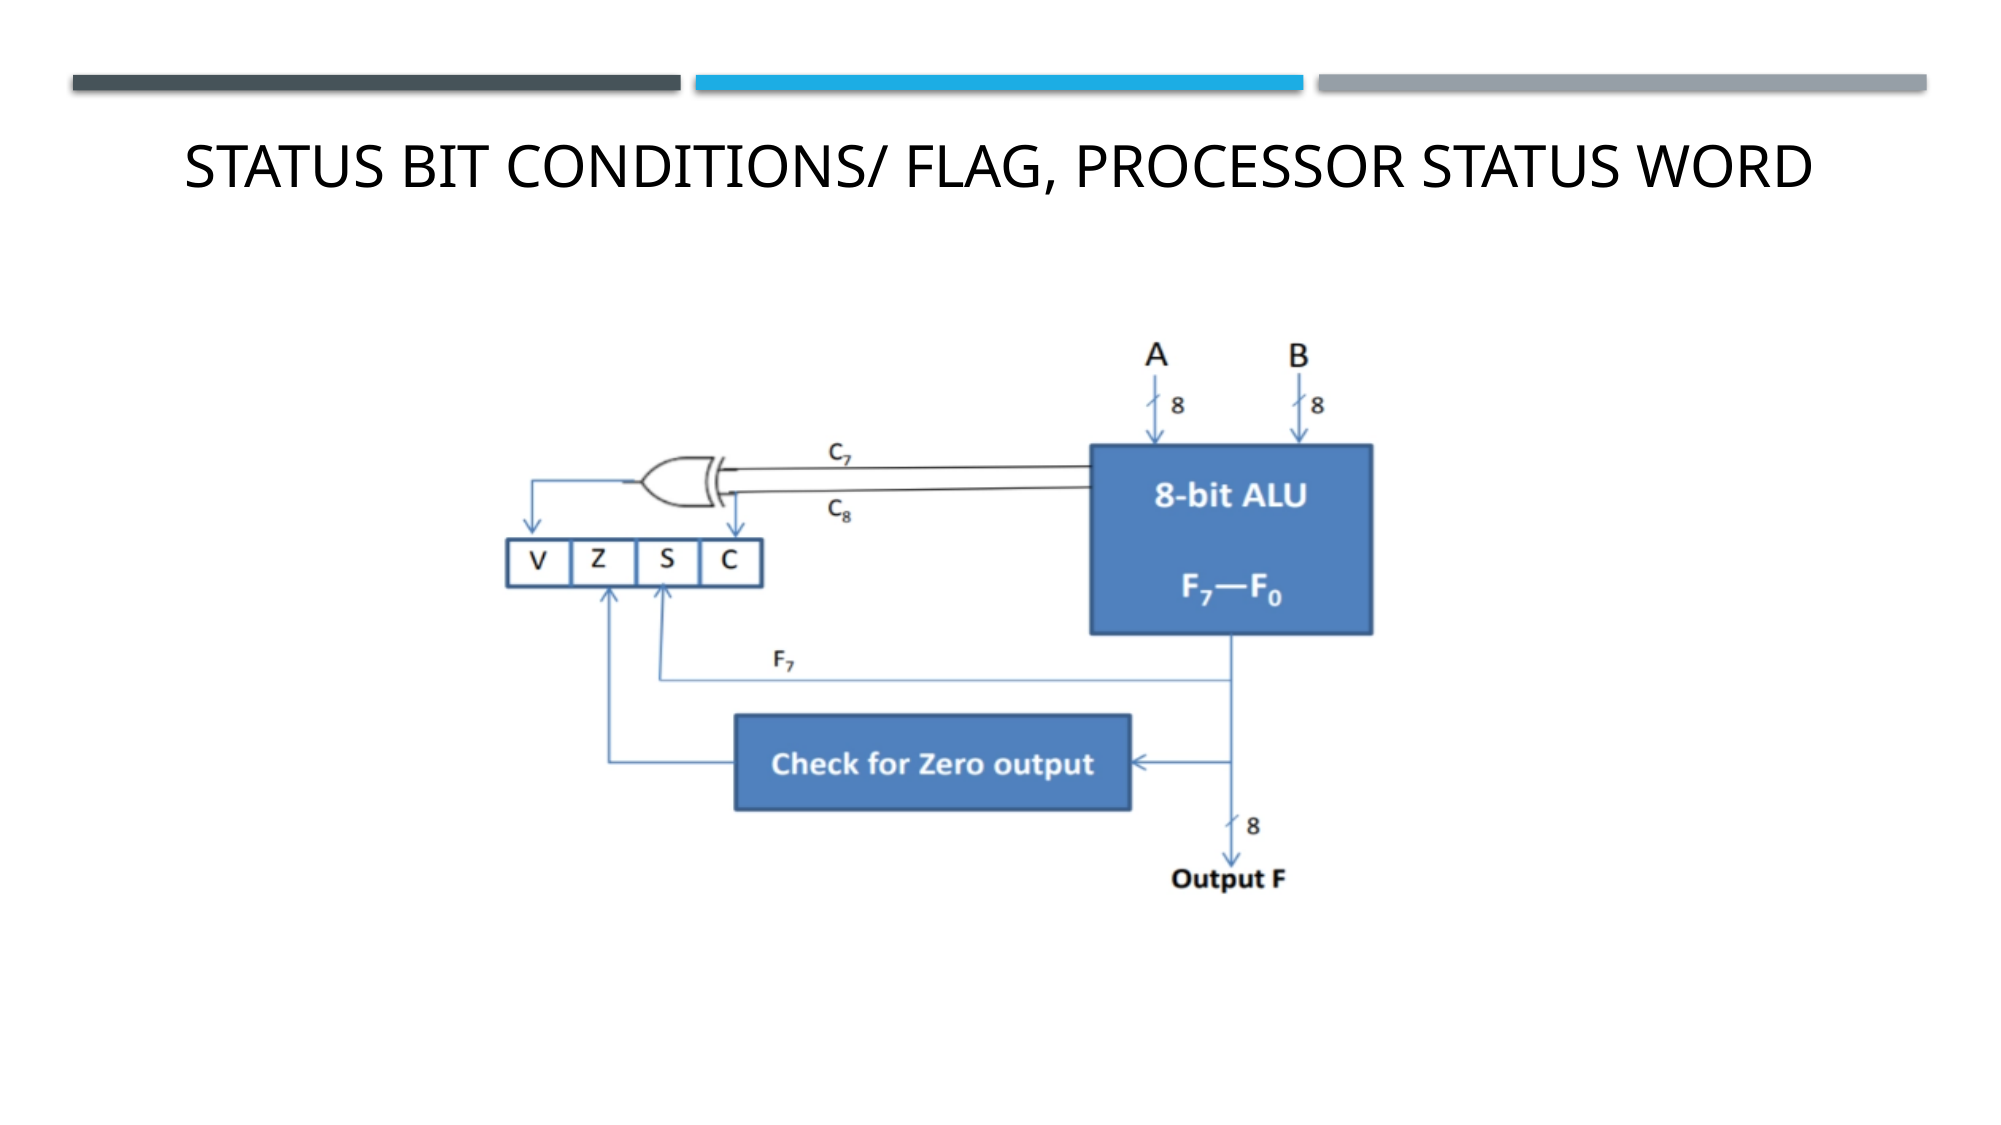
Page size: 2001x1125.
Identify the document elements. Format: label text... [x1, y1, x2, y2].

picture [489, 313, 1397, 898]
title Status Bit Conditions/ Flag, Processor Status Word [95, 119, 1905, 207]
